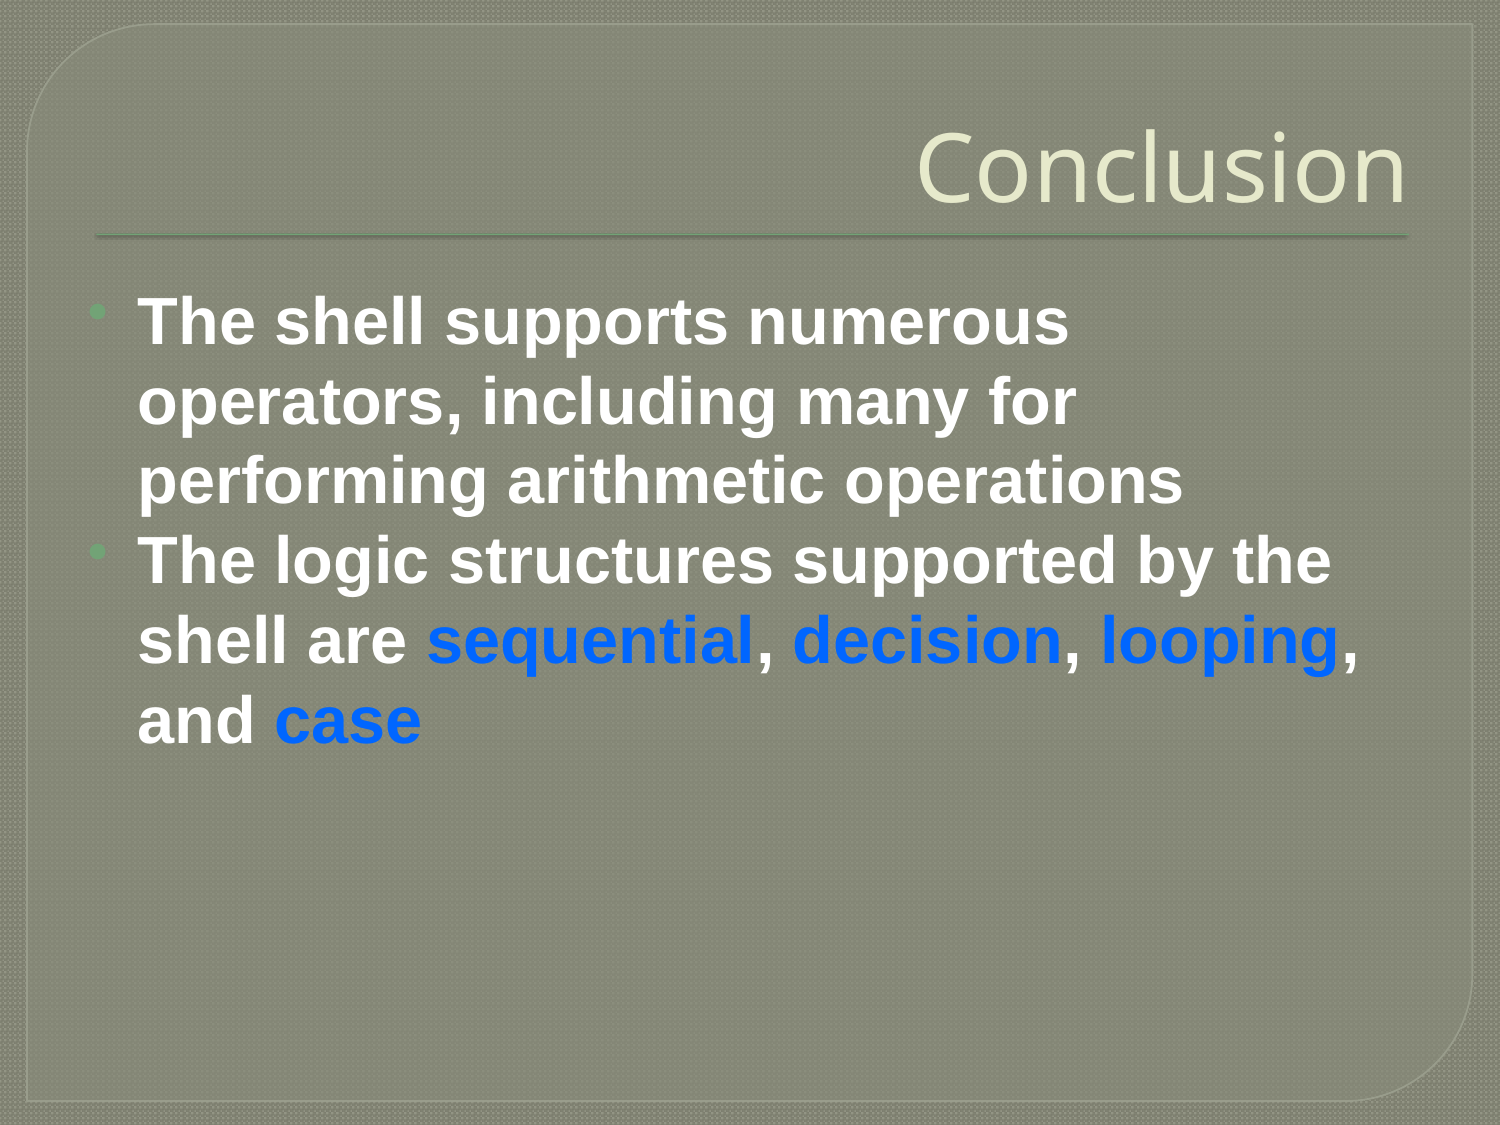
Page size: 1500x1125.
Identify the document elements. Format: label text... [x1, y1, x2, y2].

list The shell supports numerous operators, including many for performing arithmetic operations The logic structures supported by the shell are sequential, decision, looping, and case [75, 270, 1425, 1013]
title Conclusion [75, 41, 1425, 230]
